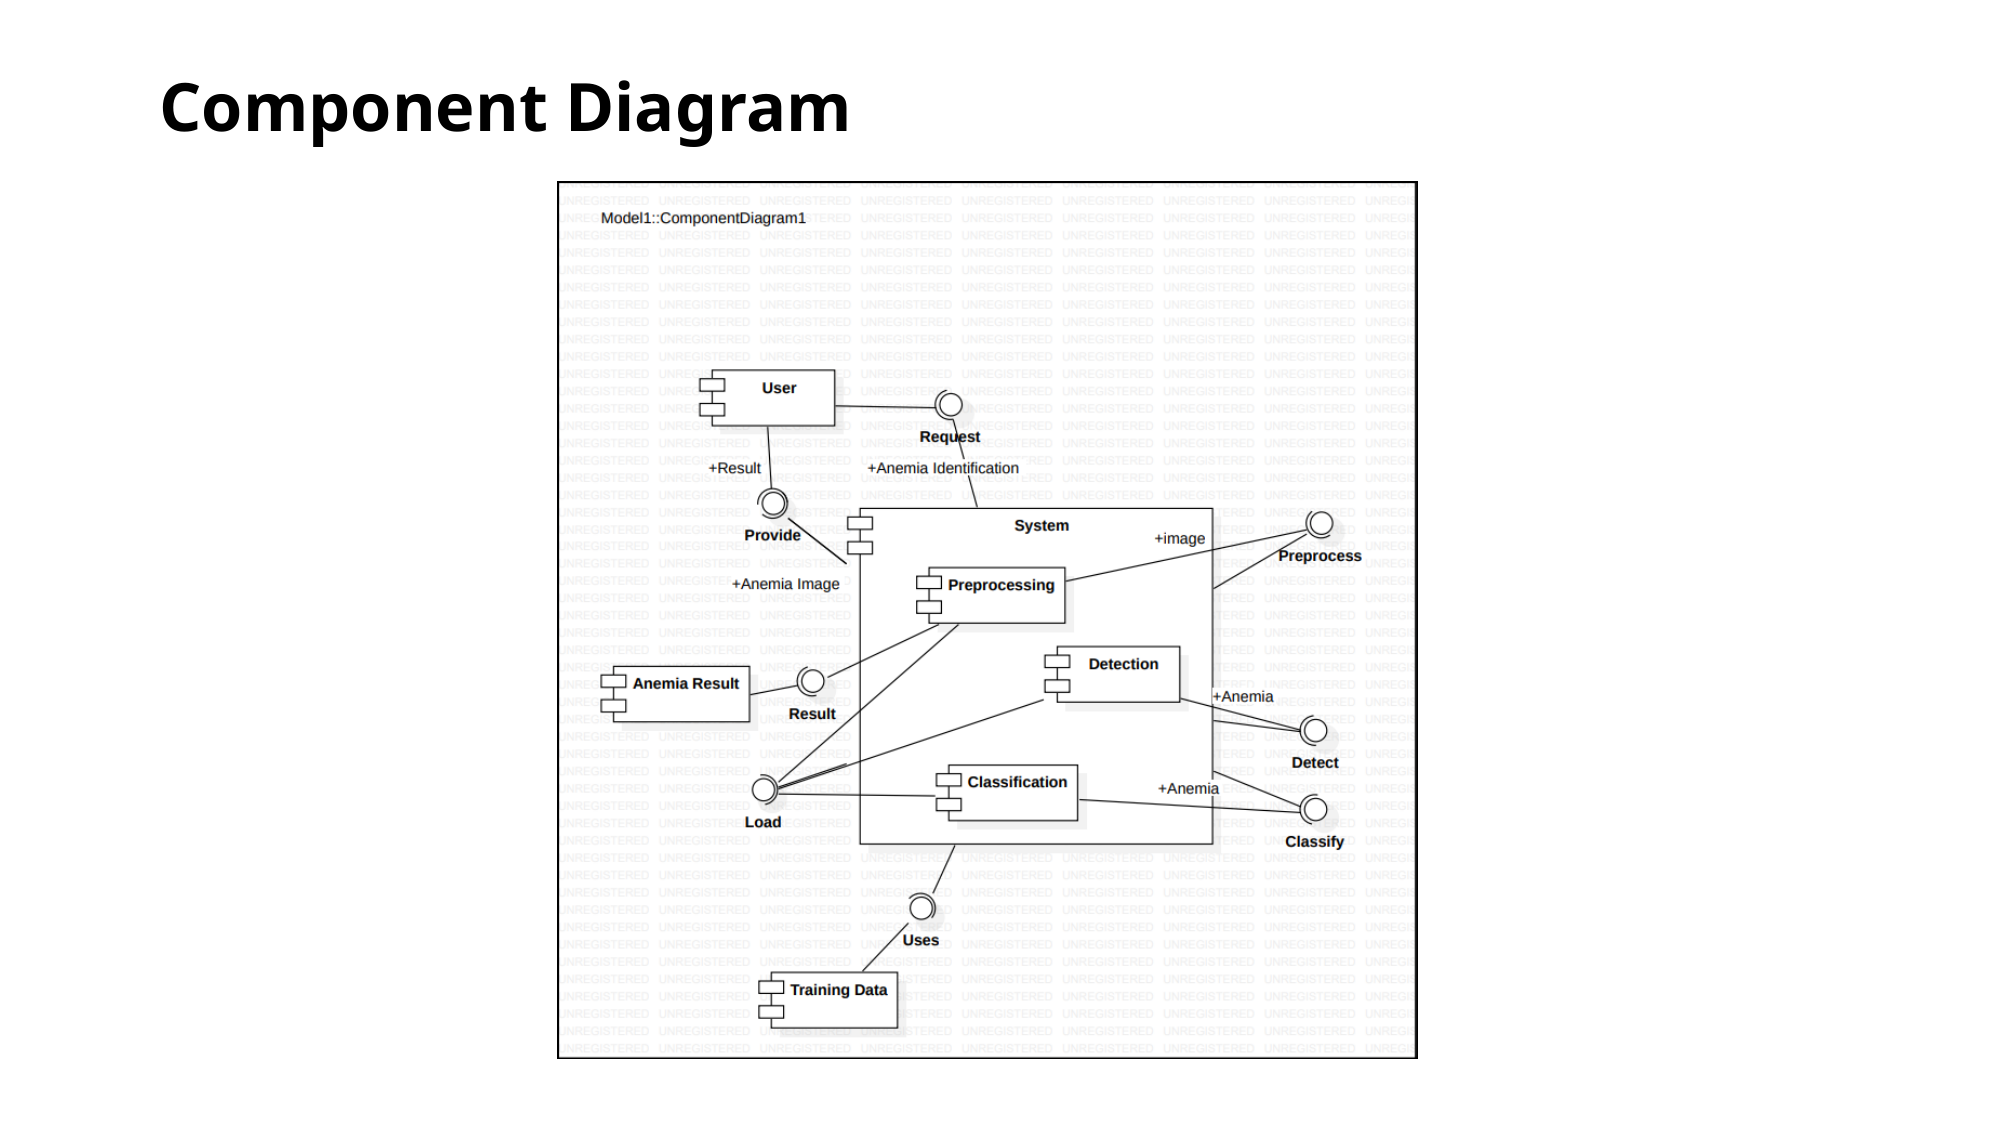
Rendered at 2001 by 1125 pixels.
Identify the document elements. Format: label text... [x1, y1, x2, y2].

picture [557, 181, 1418, 1059]
title Component Diagram [144, 66, 1603, 238]
